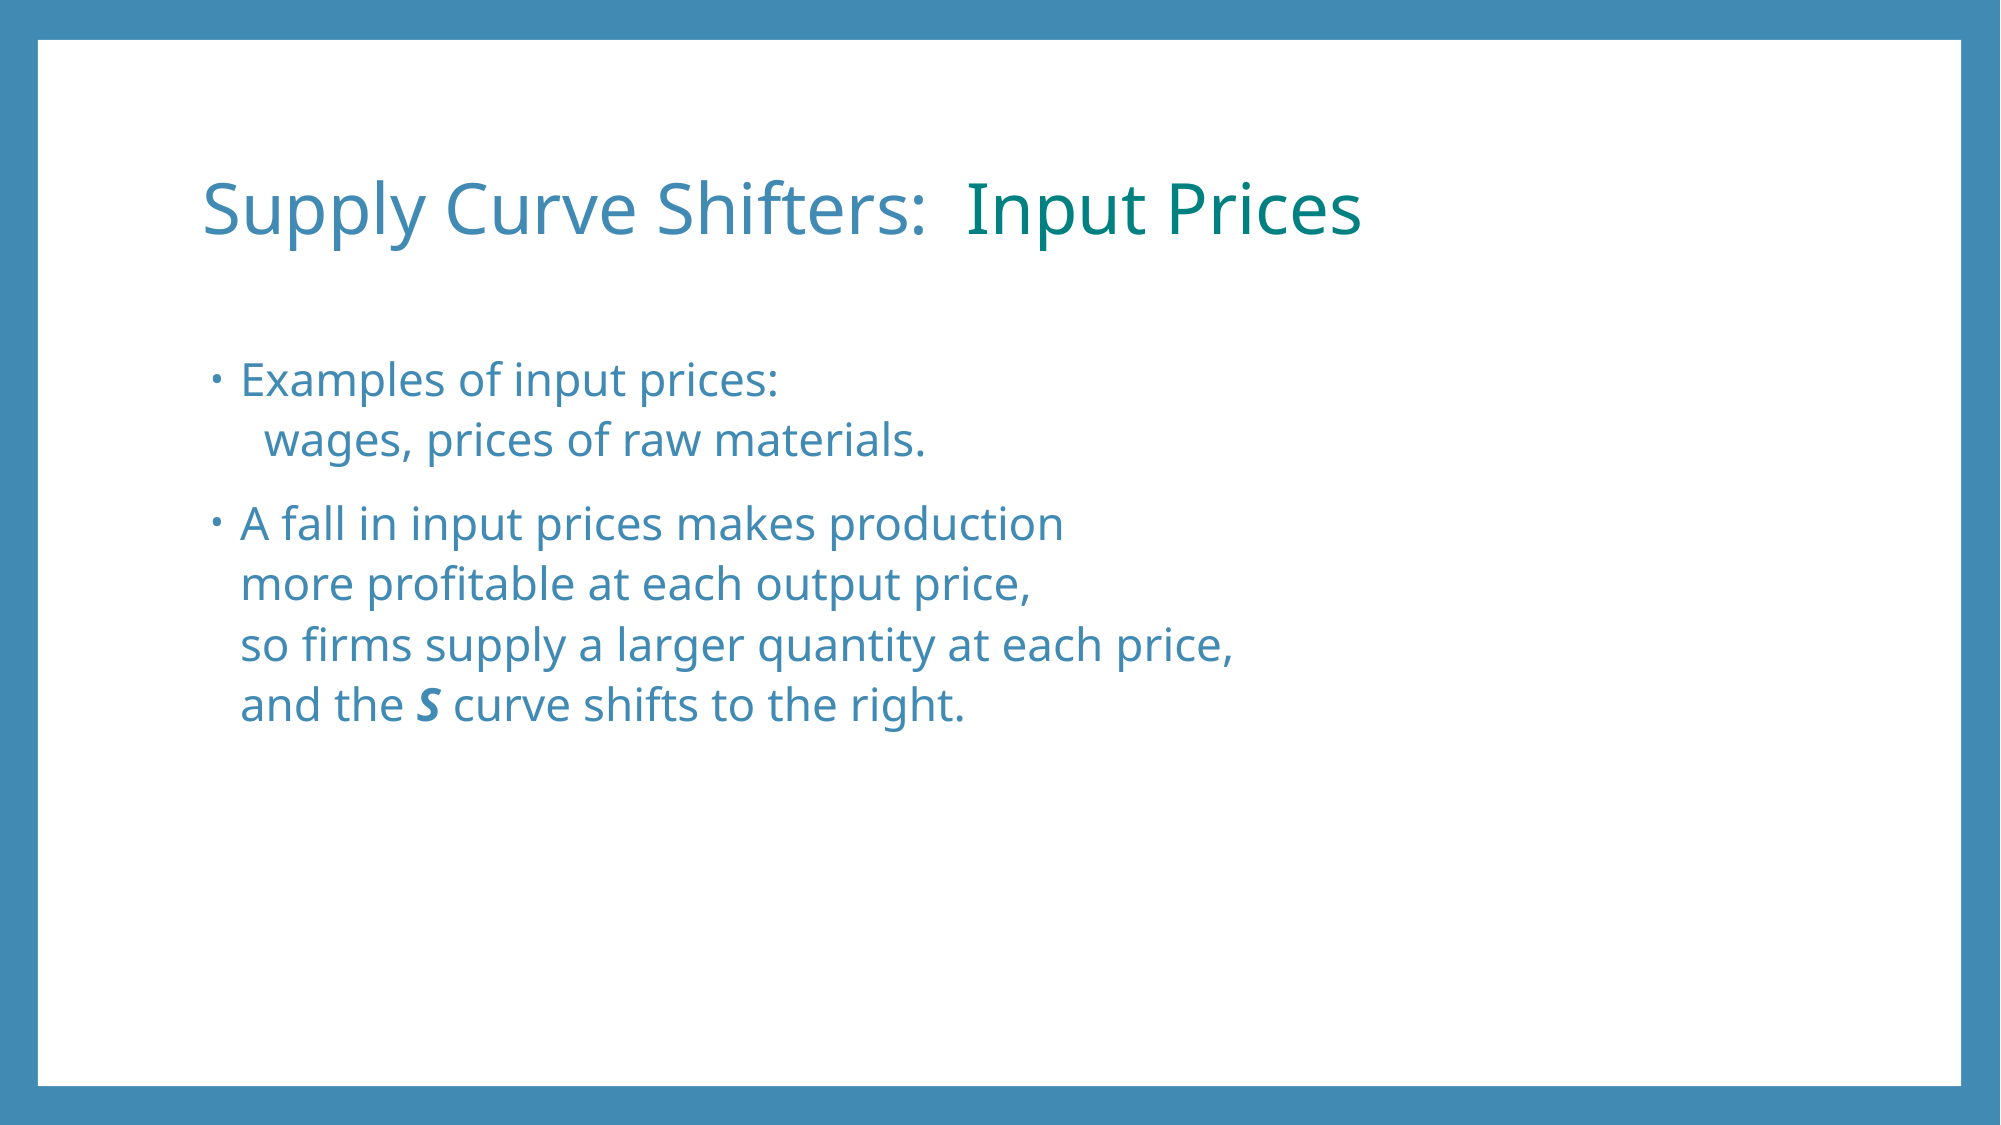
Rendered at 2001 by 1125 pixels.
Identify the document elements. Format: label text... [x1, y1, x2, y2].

title Supply Curve Shifters: Input Prices [187, 99, 1808, 323]
list Examples of input prices: wages, prices of raw materials. A fall in input prices makes production more profitable at each output price, so firms supply a larger quantity at each price, and the S curve shifts to the right. [187, 337, 1808, 1000]
